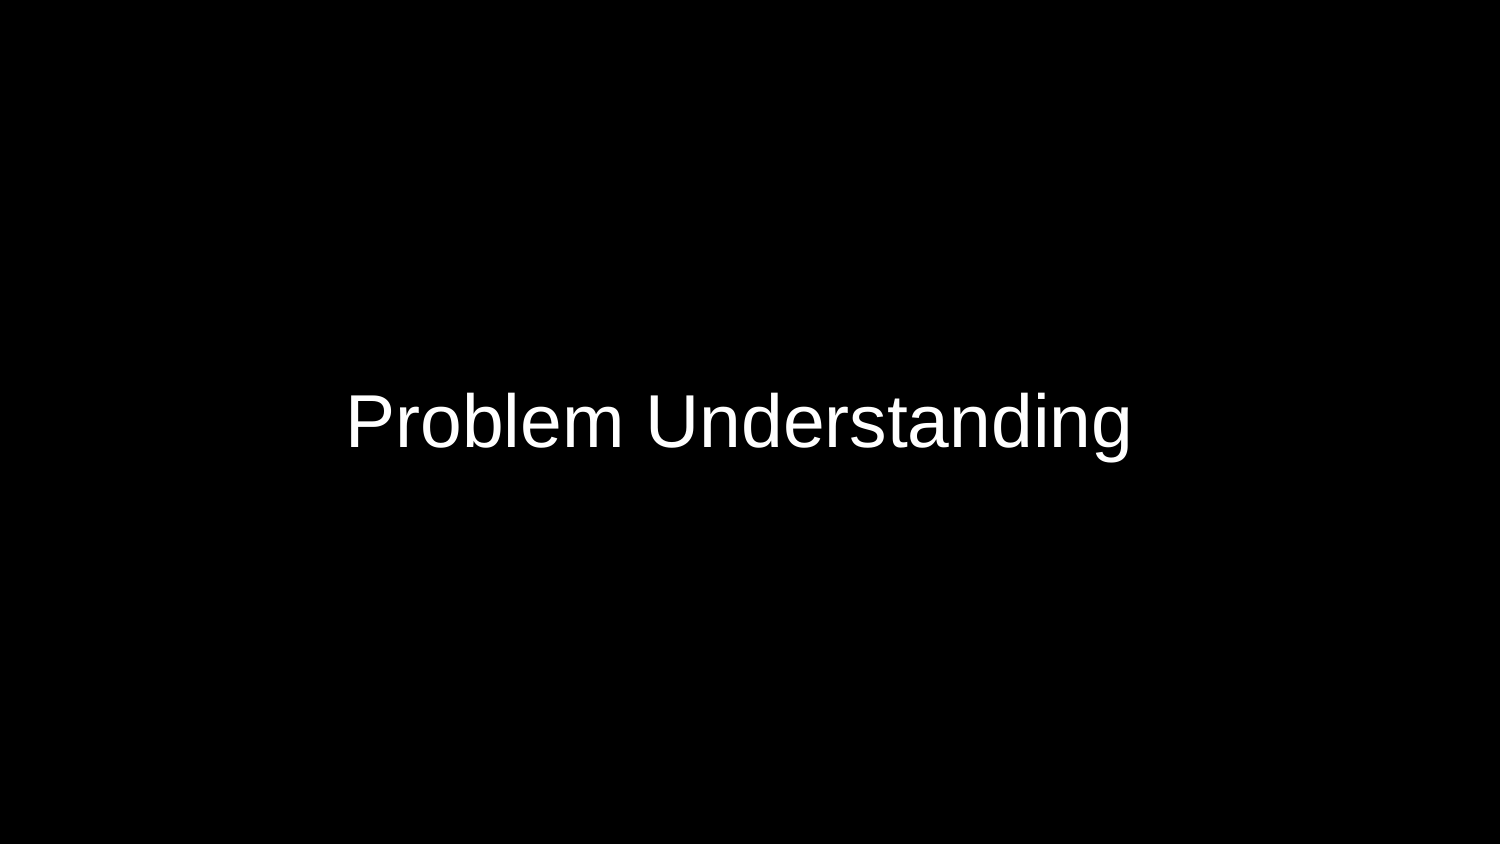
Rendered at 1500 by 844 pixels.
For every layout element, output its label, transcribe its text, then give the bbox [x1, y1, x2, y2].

title Problem Understanding [51, 352, 1449, 491]
